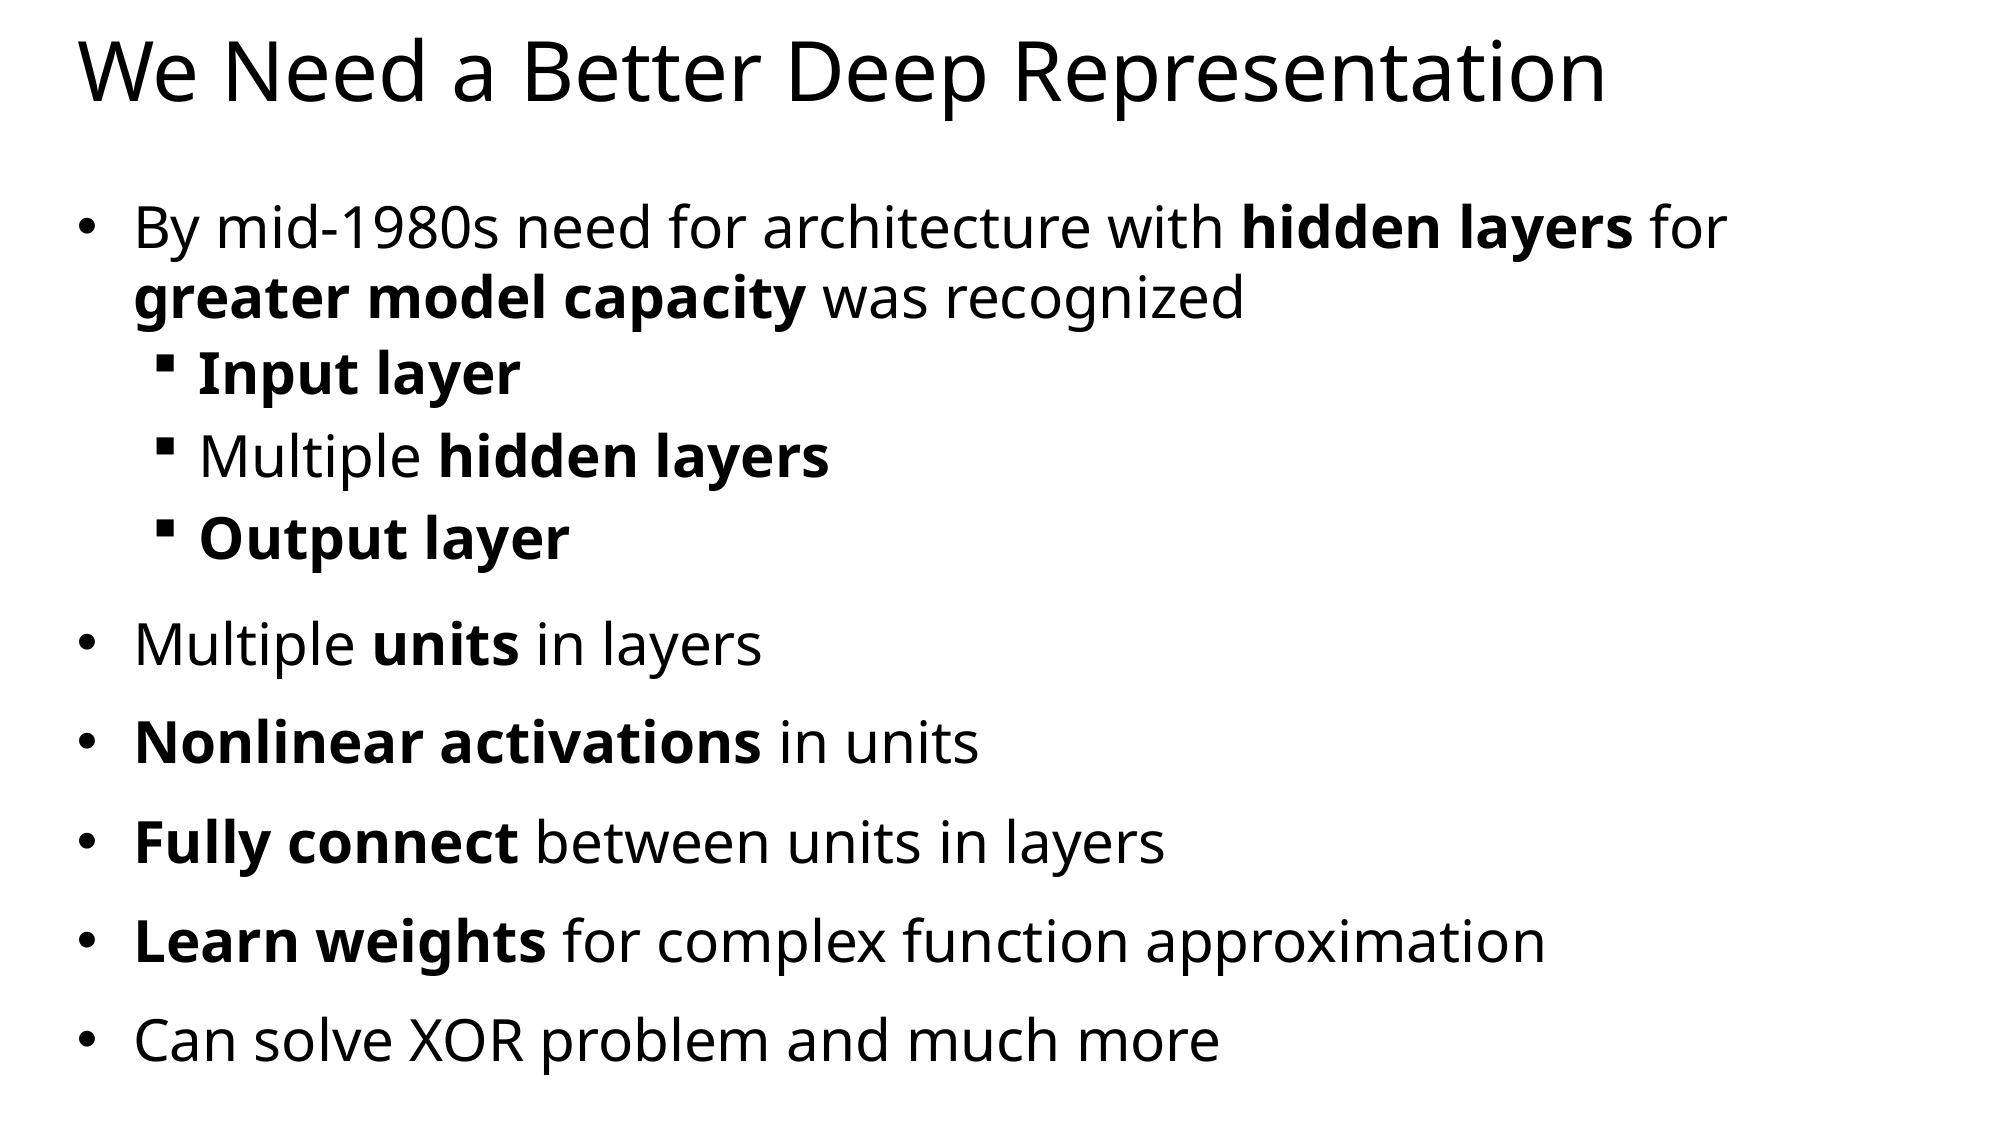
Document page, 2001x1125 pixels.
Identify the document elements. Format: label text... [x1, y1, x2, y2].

list By mid-1980s need for architecture with hidden layers for greater model capacity was recognized Input layer Multiple hidden layers Output layer Multiple units in layers Nonlinear activations in units Fully connect between units in layers Learn weights for complex function approximation Can solve XOR problem and much more [62, 182, 1953, 1051]
title We Need a Better Deep Representation [62, 29, 1953, 182]
